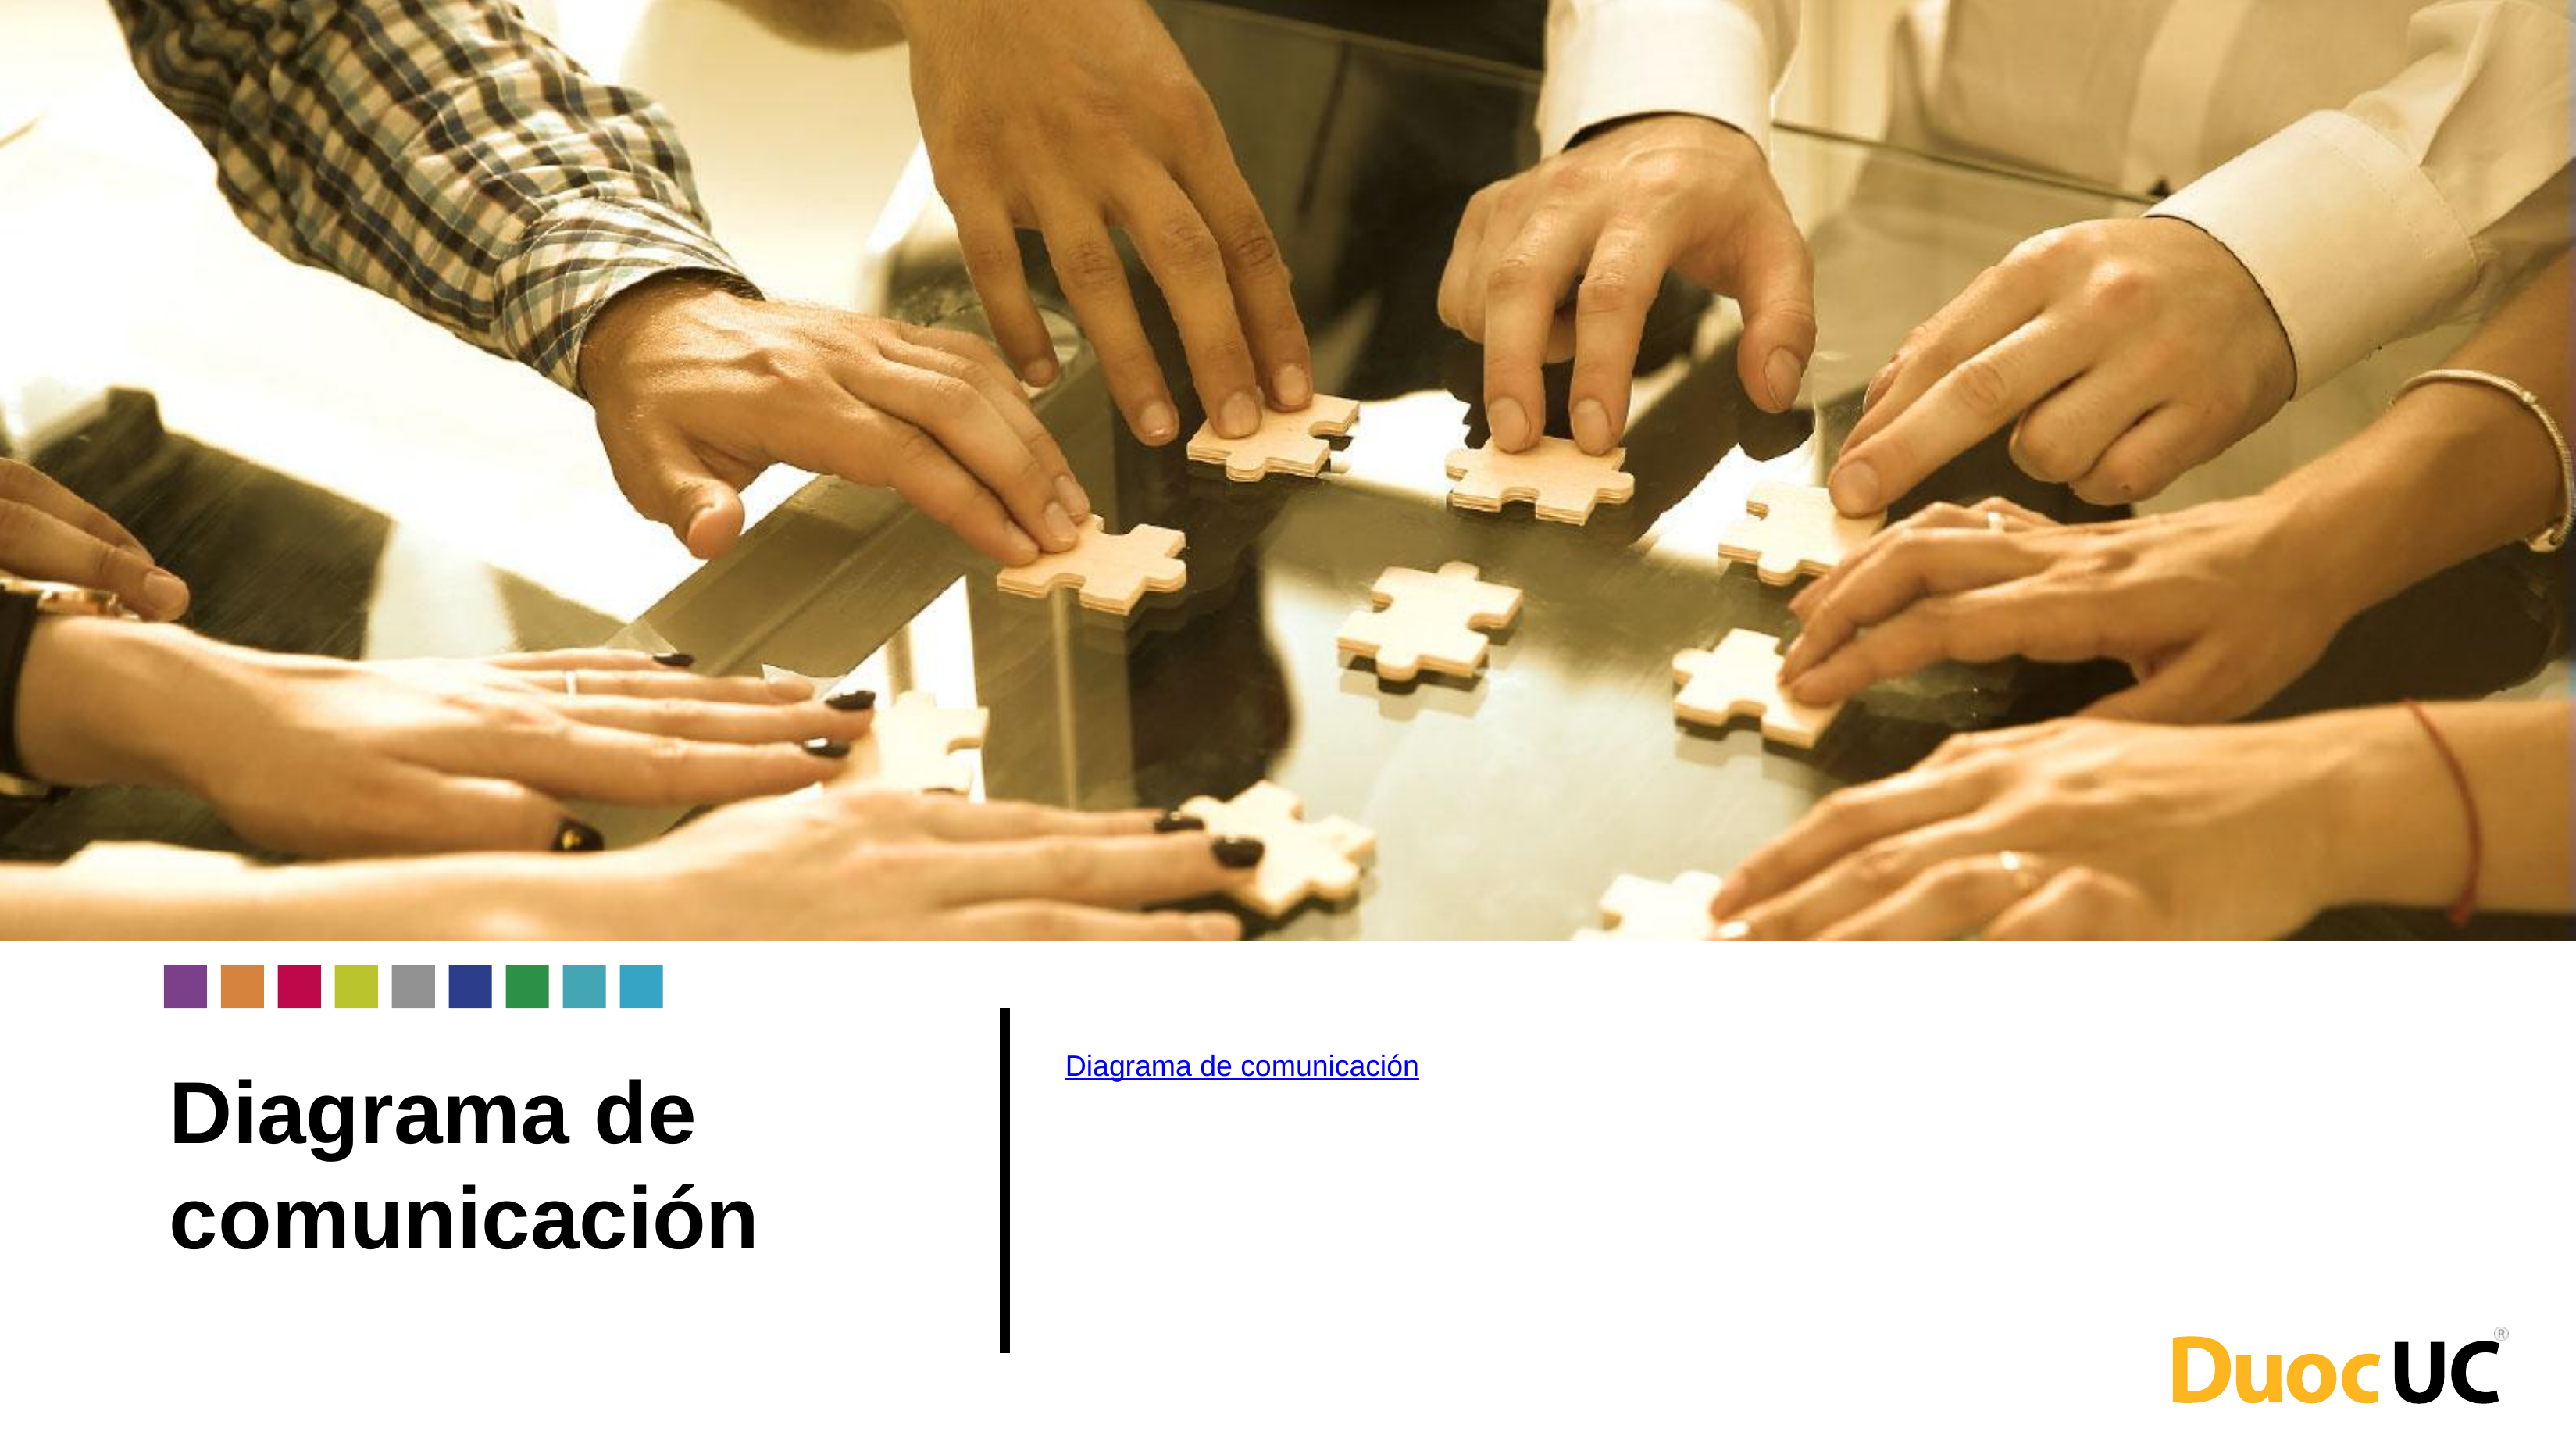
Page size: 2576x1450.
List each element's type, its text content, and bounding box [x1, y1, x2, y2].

picture [2500, 1327, 2509, 1341]
picture [0, 0, 2576, 941]
title Diagrama de comunicación [169, 1055, 944, 1298]
list Diagrama de comunicación [1065, 1047, 2500, 1450]
